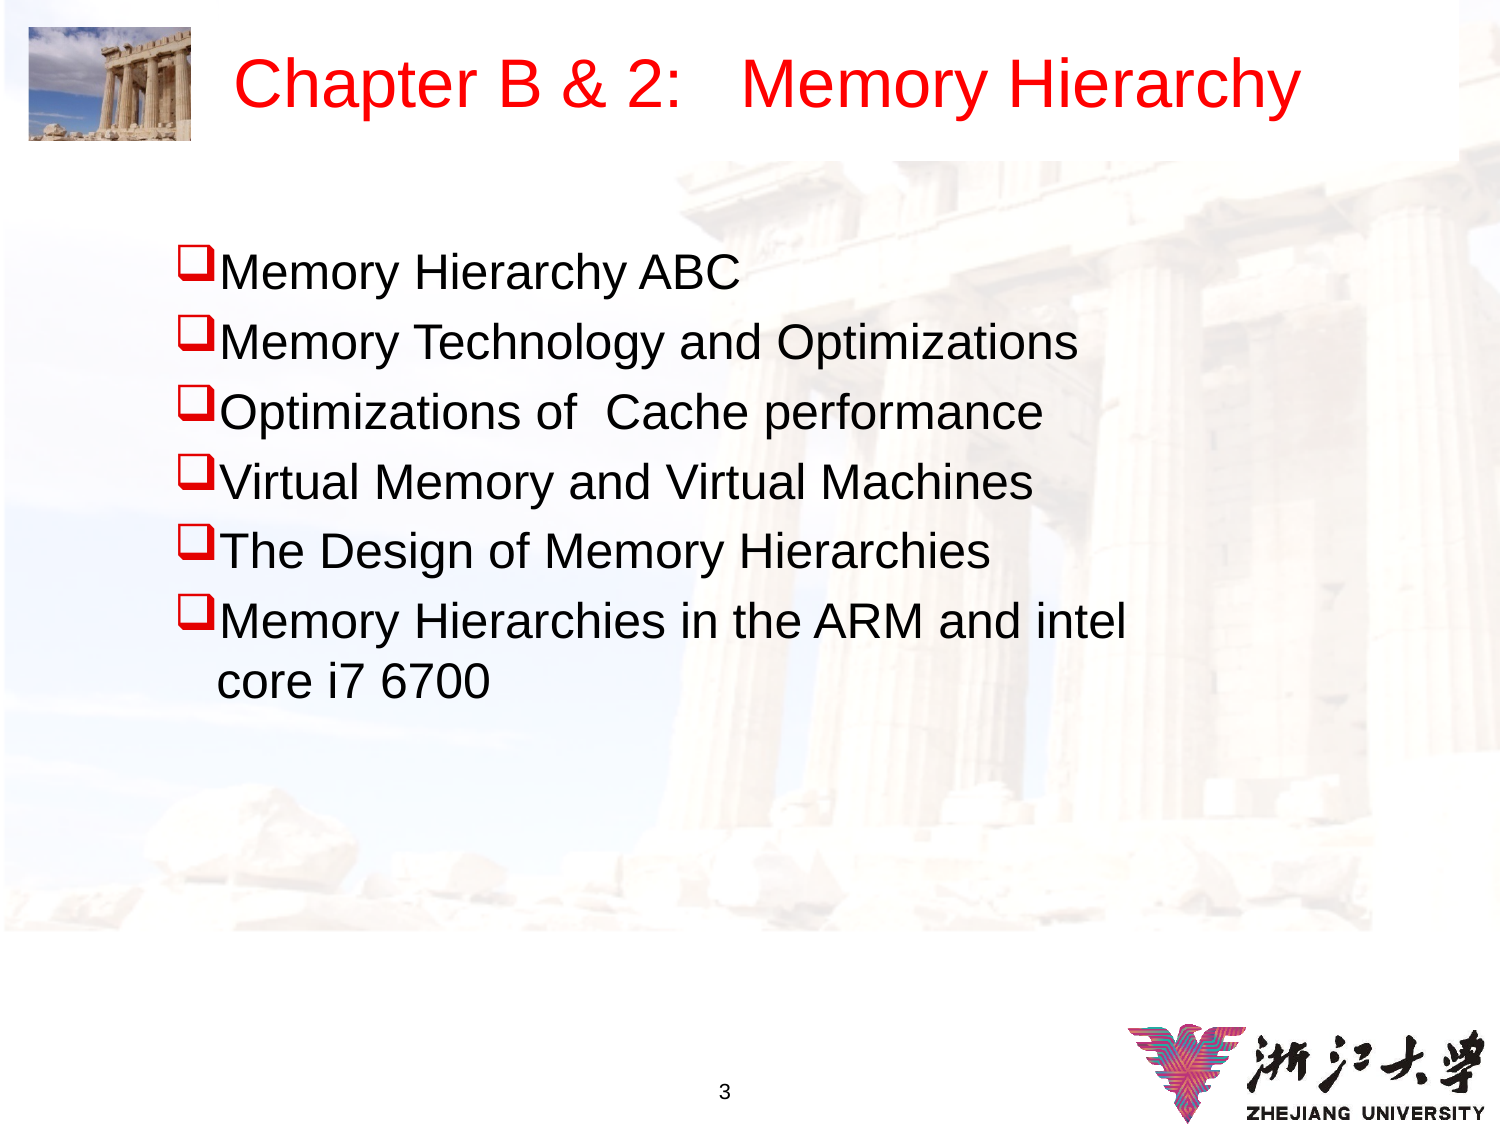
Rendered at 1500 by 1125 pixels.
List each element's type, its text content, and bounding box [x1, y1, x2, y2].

list Memory Hierarchy ABC Memory Technology and Optimizations Optimizations of Cache performance Virtual Memory and Virtual Machines The Design of Memory Hierarchies Memory Hierarchies in the ARM and intel core i7 6700 [159, 231, 1223, 1019]
title Chapter B & 2: Memory Hierarchy [218, 0, 1459, 161]
picture [0, 0, 1500, 1125]
